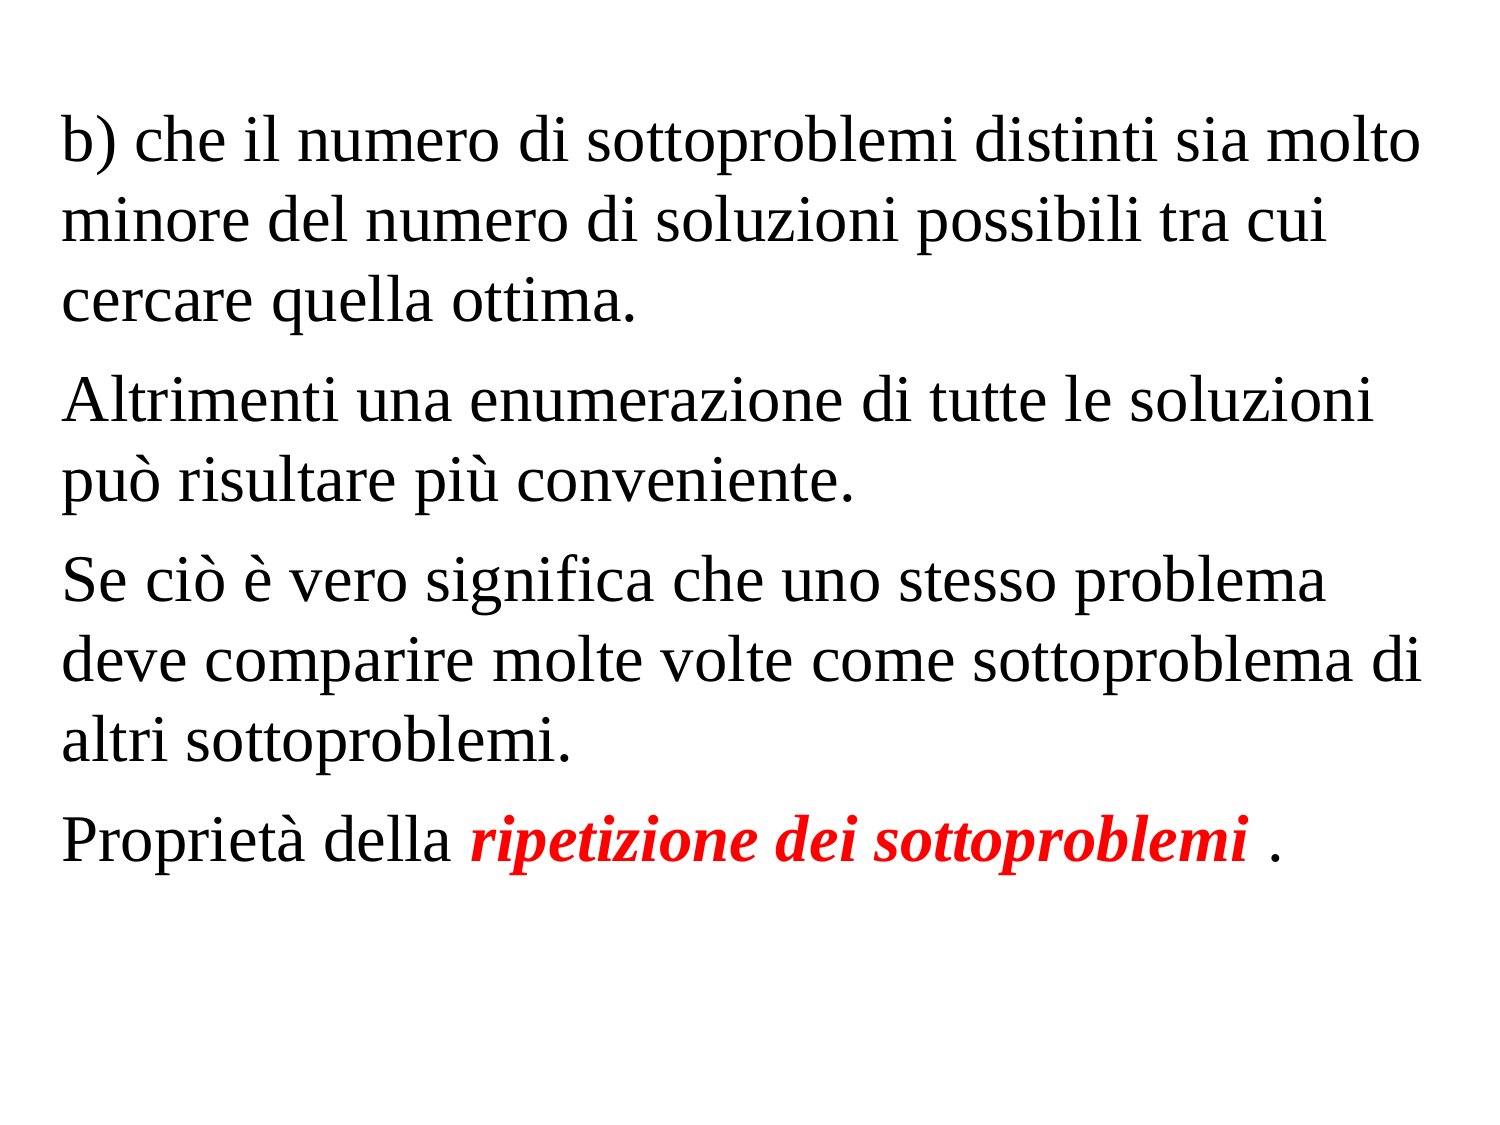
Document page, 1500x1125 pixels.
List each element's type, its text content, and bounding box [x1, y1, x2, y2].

text_box b) che il numero di sottoproblemi distinti sia molto minore del numero di soluzioni possibili tra cui cercare quella ottima. Altrimenti una enumerazione di tutte le soluzioni può risultare più conveniente. Se ciò è vero significa che uno stesso problema deve comparire molte volte come sottoproblema di altri sottoproblemi. Proprietà della ripetizione dei sottoproblemi . [47, 87, 1453, 882]
